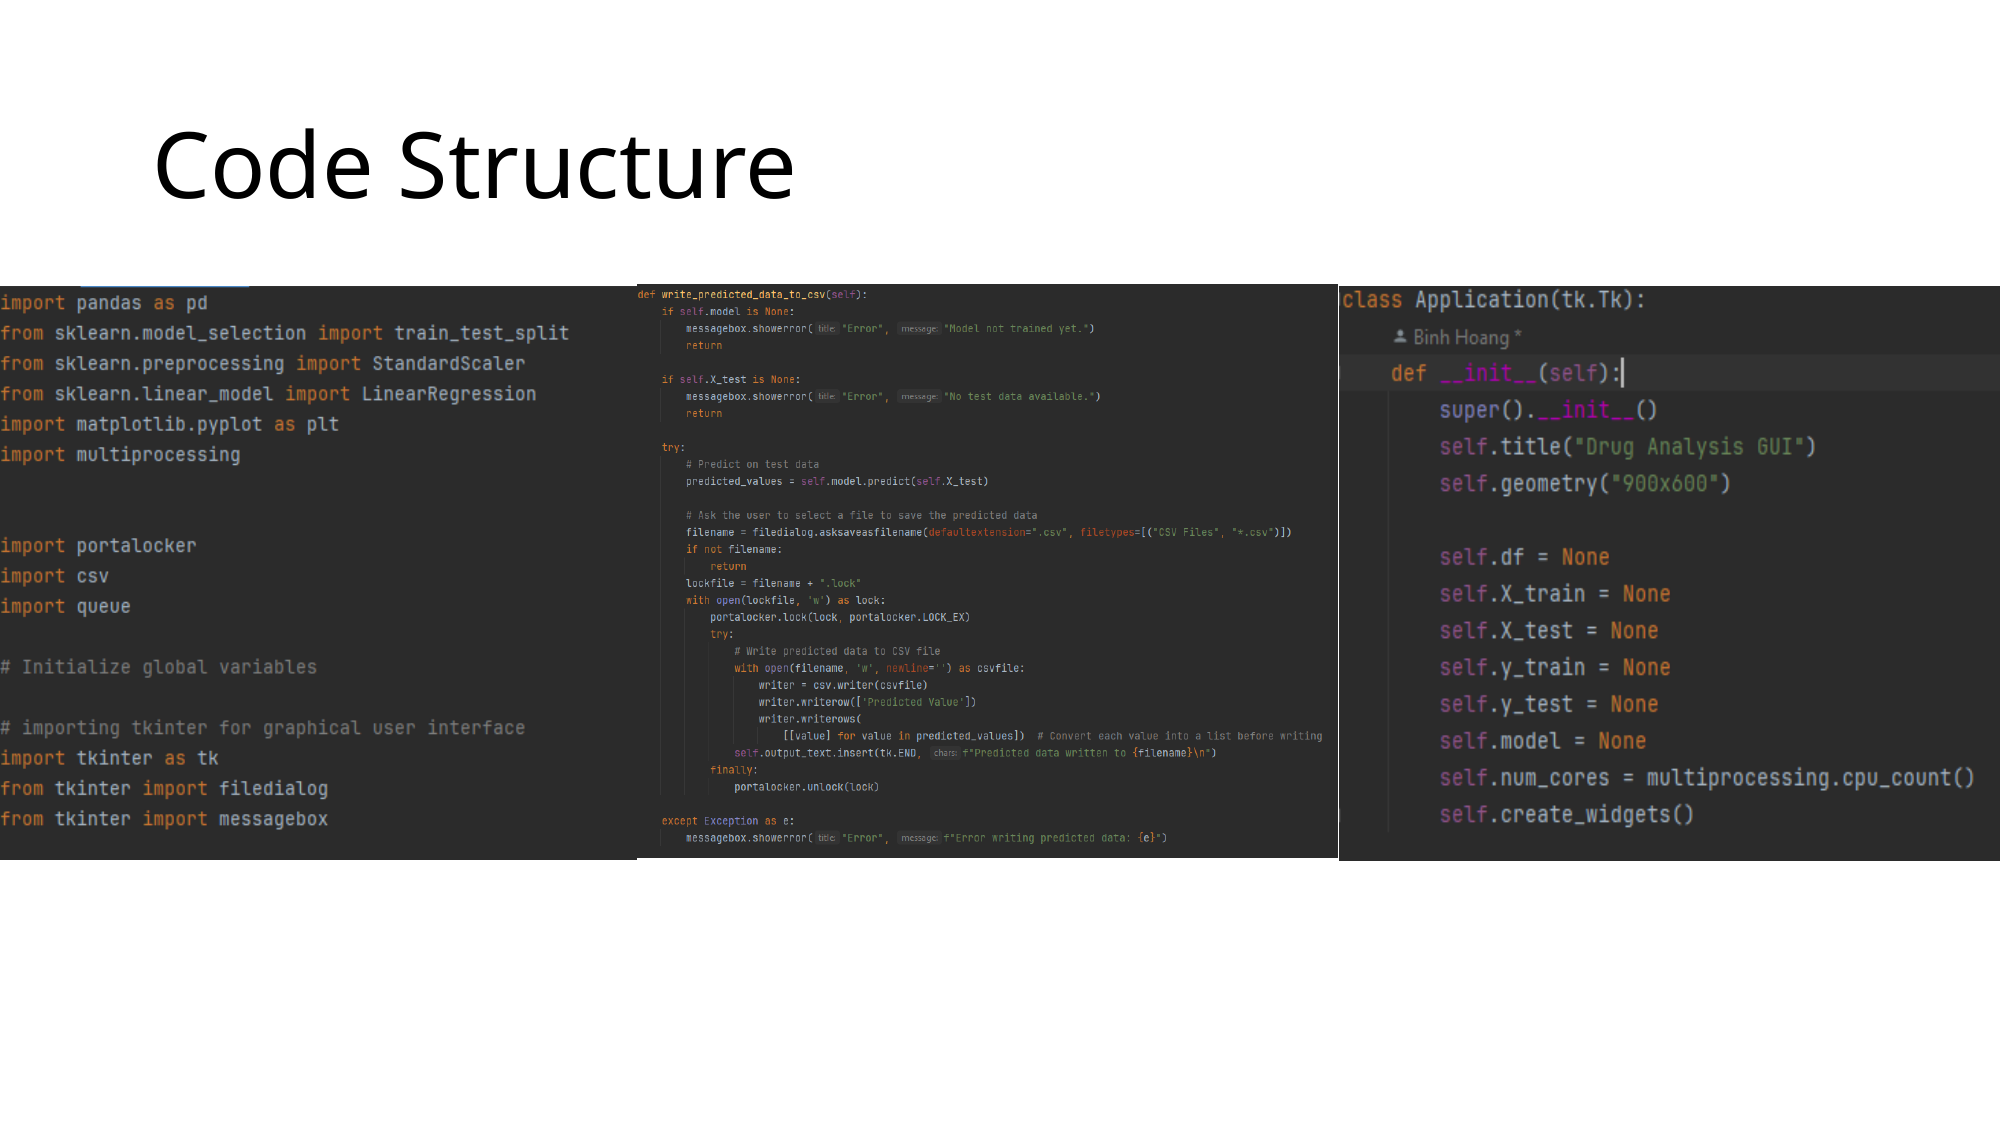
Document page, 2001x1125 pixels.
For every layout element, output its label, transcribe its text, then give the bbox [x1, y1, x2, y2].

title Code Structure [137, 59, 1863, 278]
picture [636, 283, 2000, 861]
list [0, 285, 638, 861]
